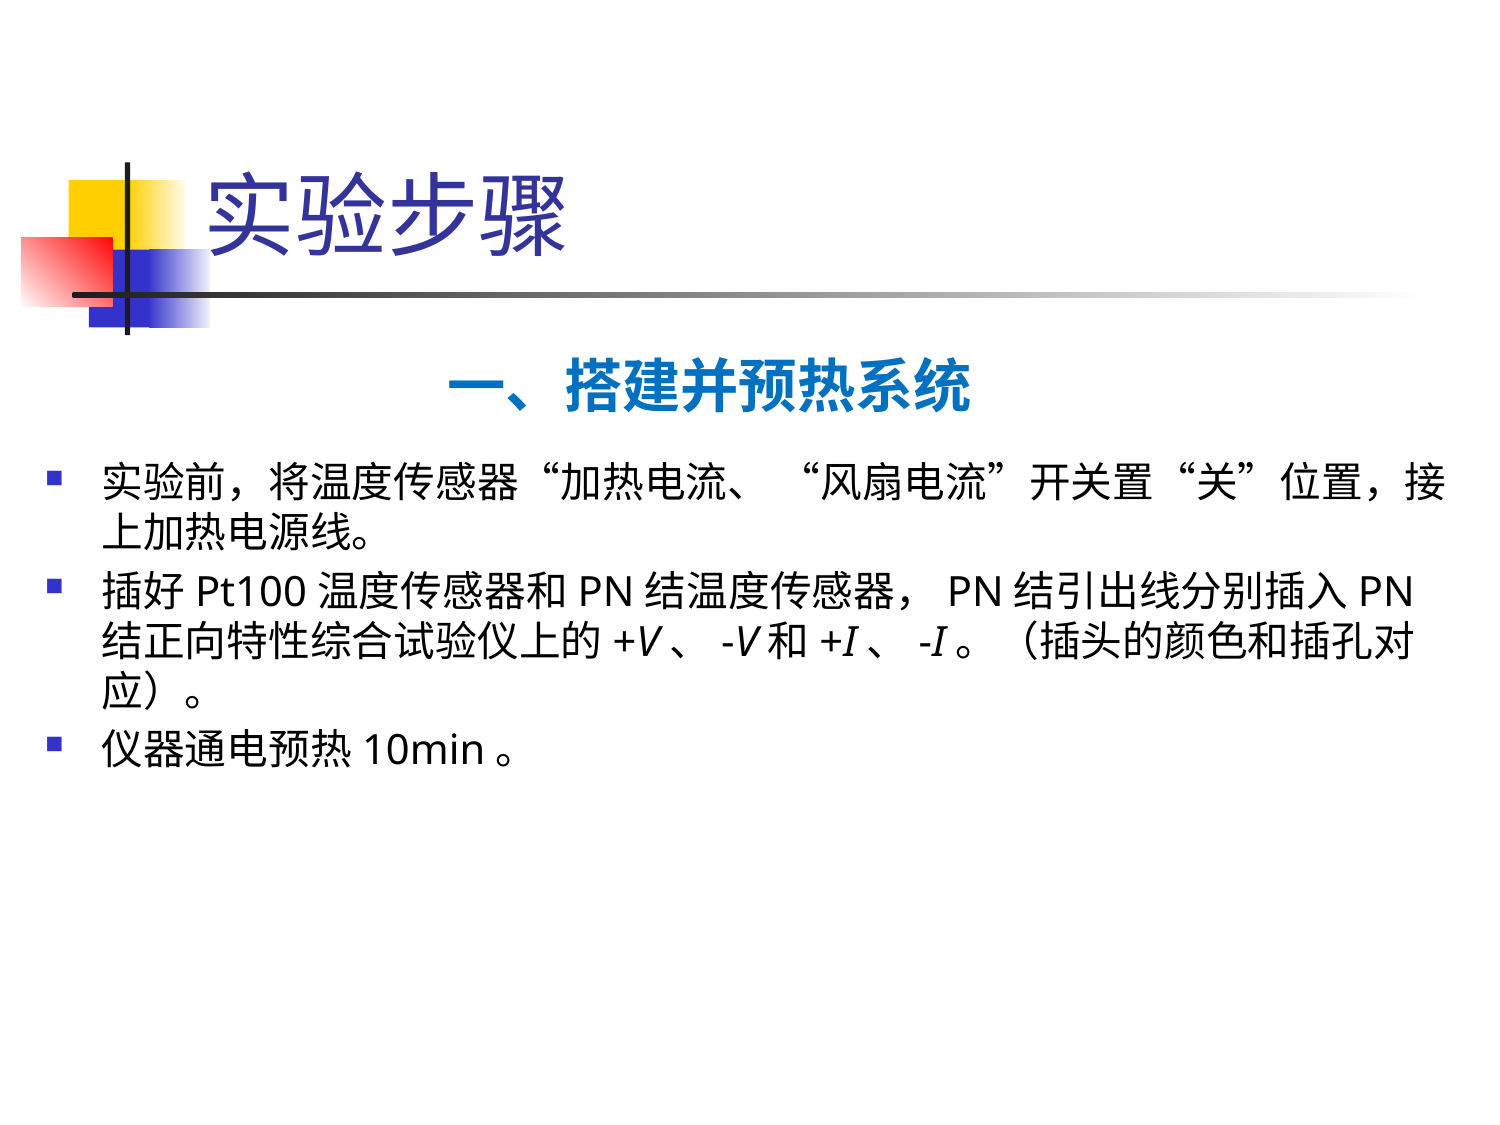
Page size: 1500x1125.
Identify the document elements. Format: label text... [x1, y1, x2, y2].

text_box 一、搭建并预热系统 [357, 341, 1032, 426]
title 实验步骤 [188, 34, 1468, 276]
list 实验前，将温度传感器“加热电流、 “风扇电流”开关置“关”位置，接上加热电源线。 插好Pt100温度传感器和PN结温度传感器，PN结引出线分别插入PN结正向特性综合试验仪上的+V、-V和+I、-I。（插头的颜色和插孔对应）。 仪器通电预热10min。 [29, 448, 1470, 742]
